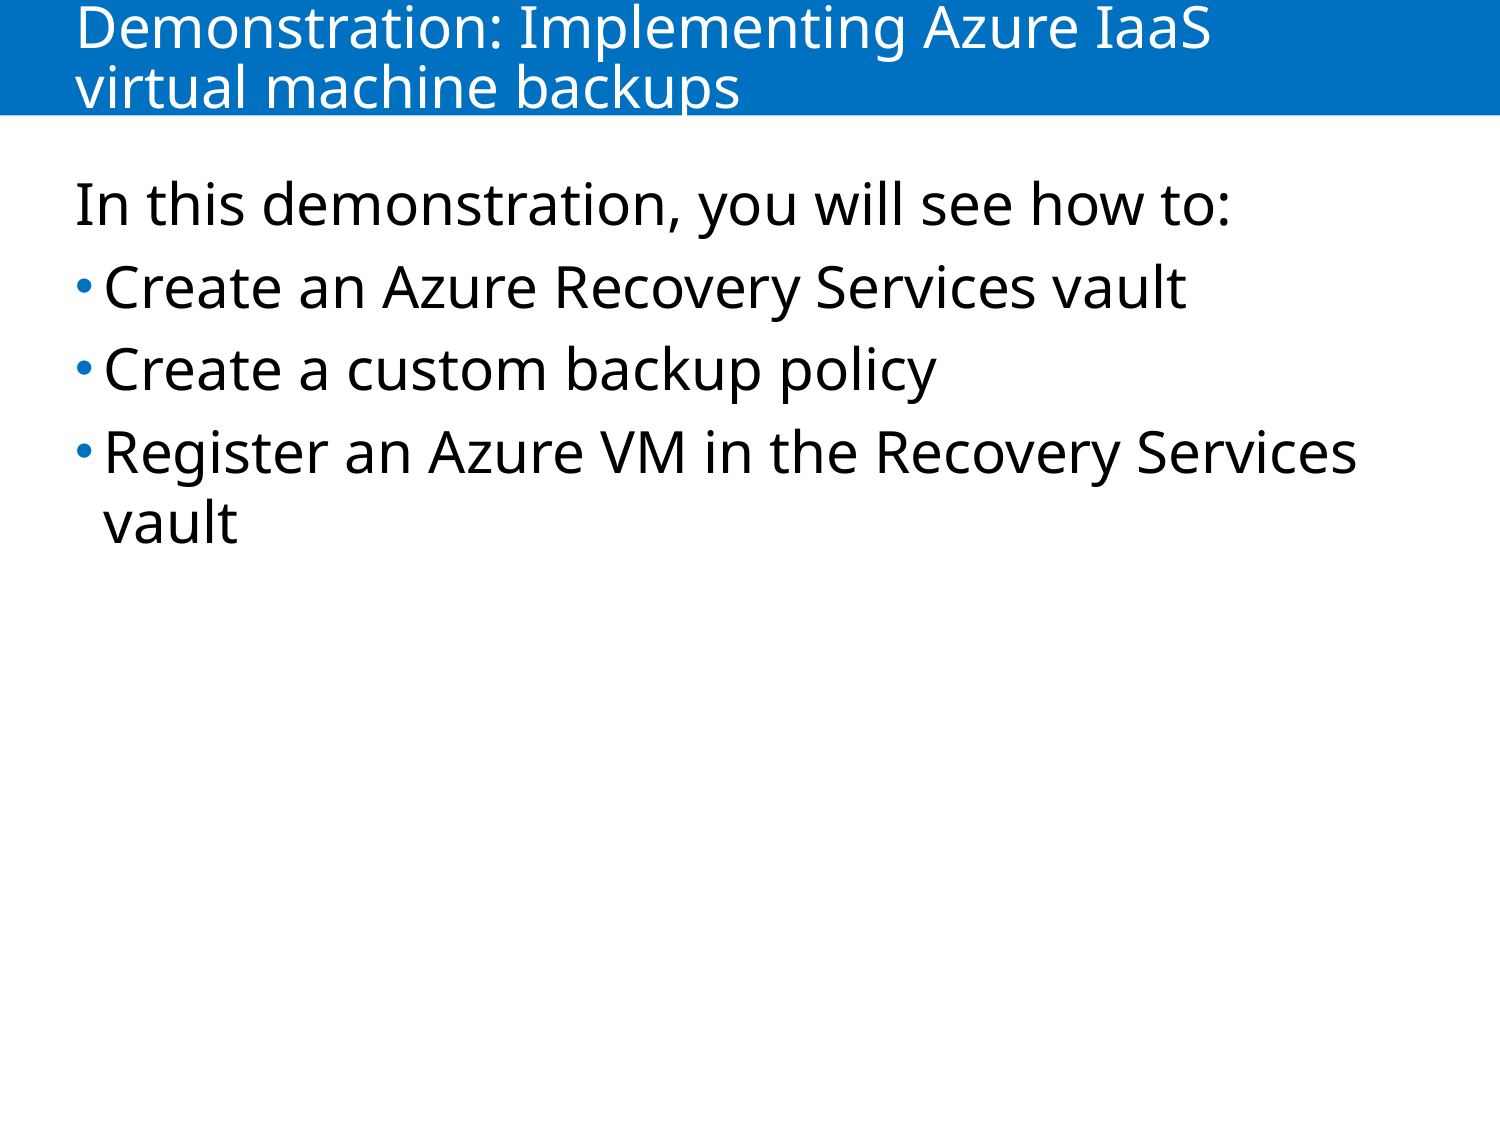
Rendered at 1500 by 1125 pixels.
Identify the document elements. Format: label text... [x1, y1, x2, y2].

title Demonstration: Implementing Azure IaaS virtual machine backups [75, 0, 1351, 122]
text_box In this demonstration, you will see how to: Create an Azure Recovery Services vault Create a custom backup policy Register an Azure VM in the Recovery Services vault [75, 167, 1457, 1012]
